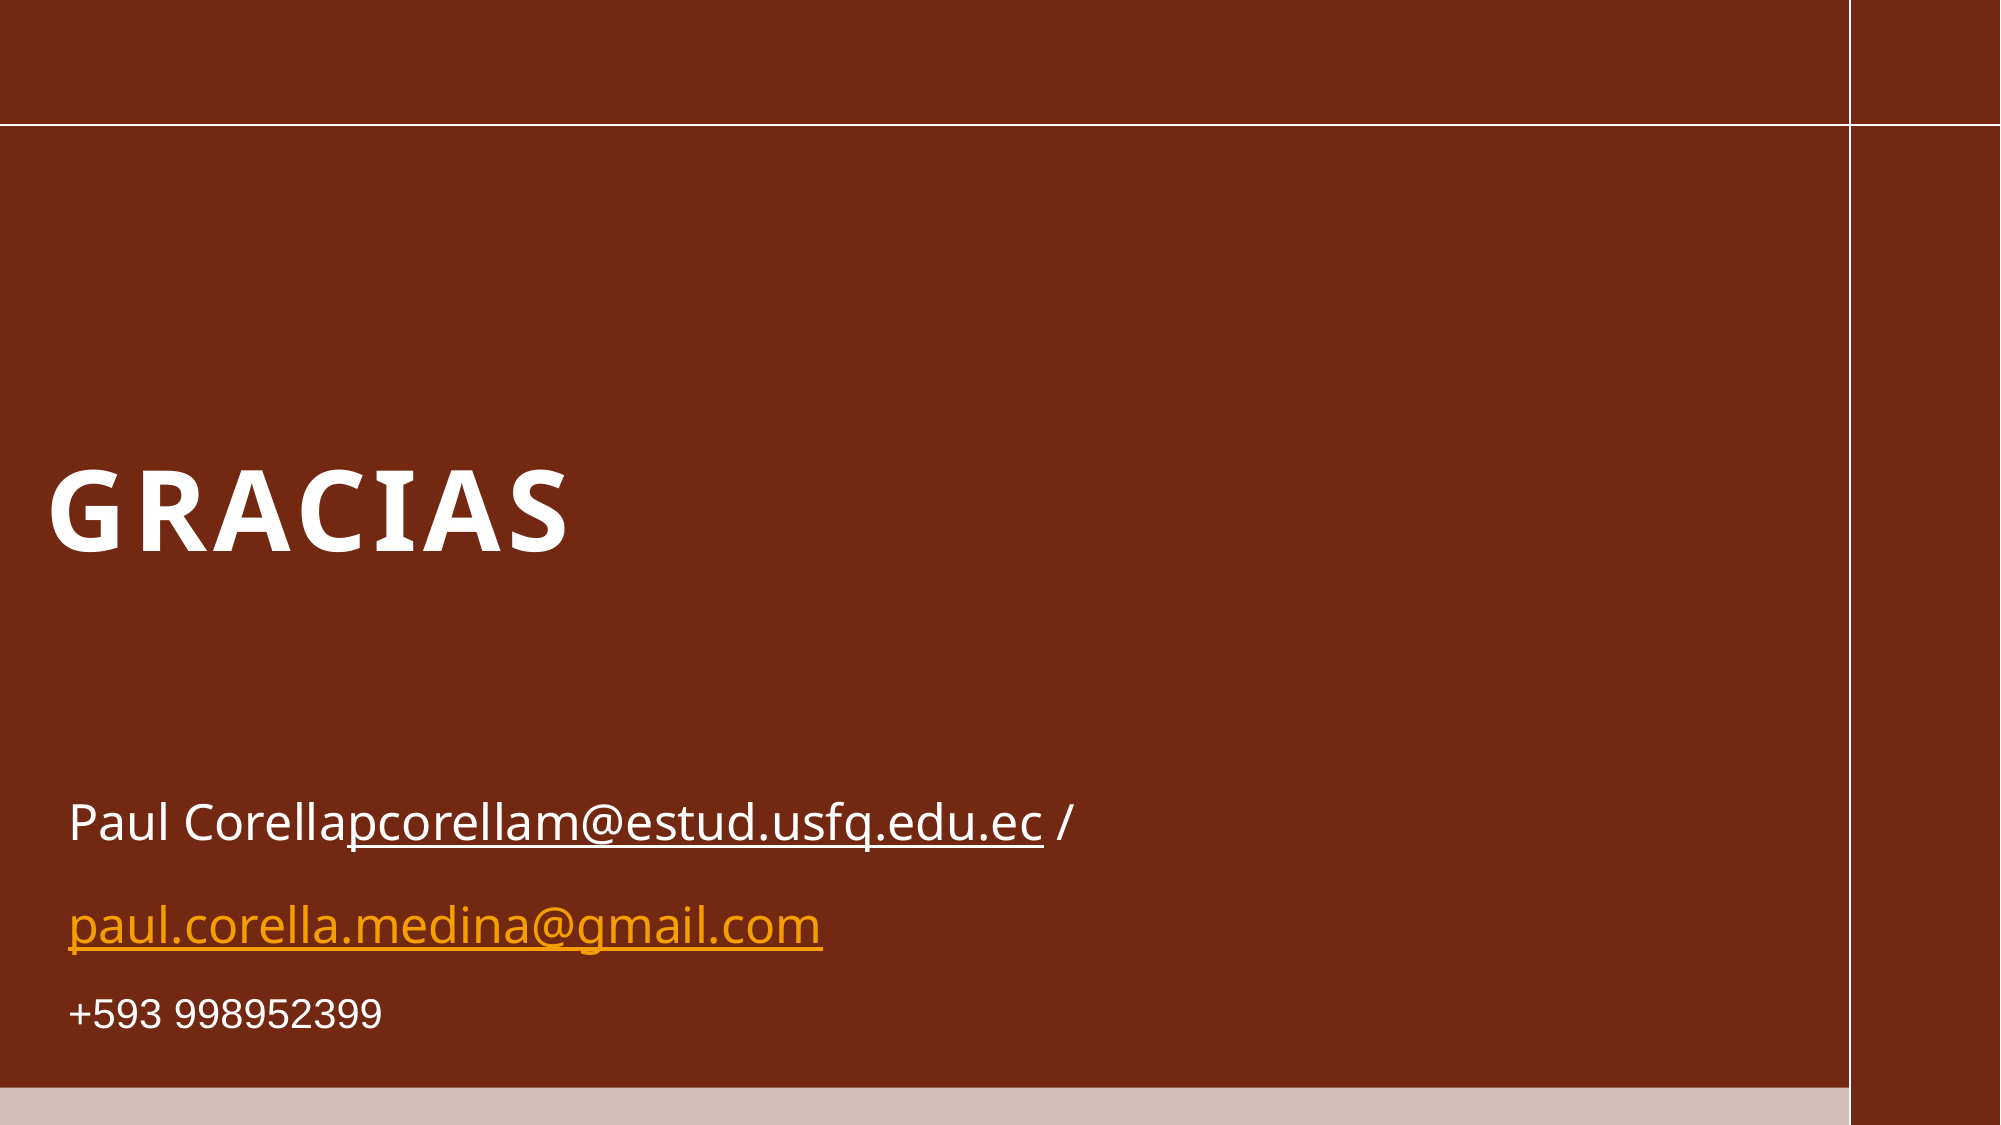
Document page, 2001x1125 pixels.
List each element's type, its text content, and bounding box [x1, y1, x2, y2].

title gRACIAS [45, 253, 1041, 749]
list Paul Corella pcorellam@estud.usfq.edu.ec / paul.corella.medina@gmail.com +593 998952399 [45, 749, 1543, 994]
